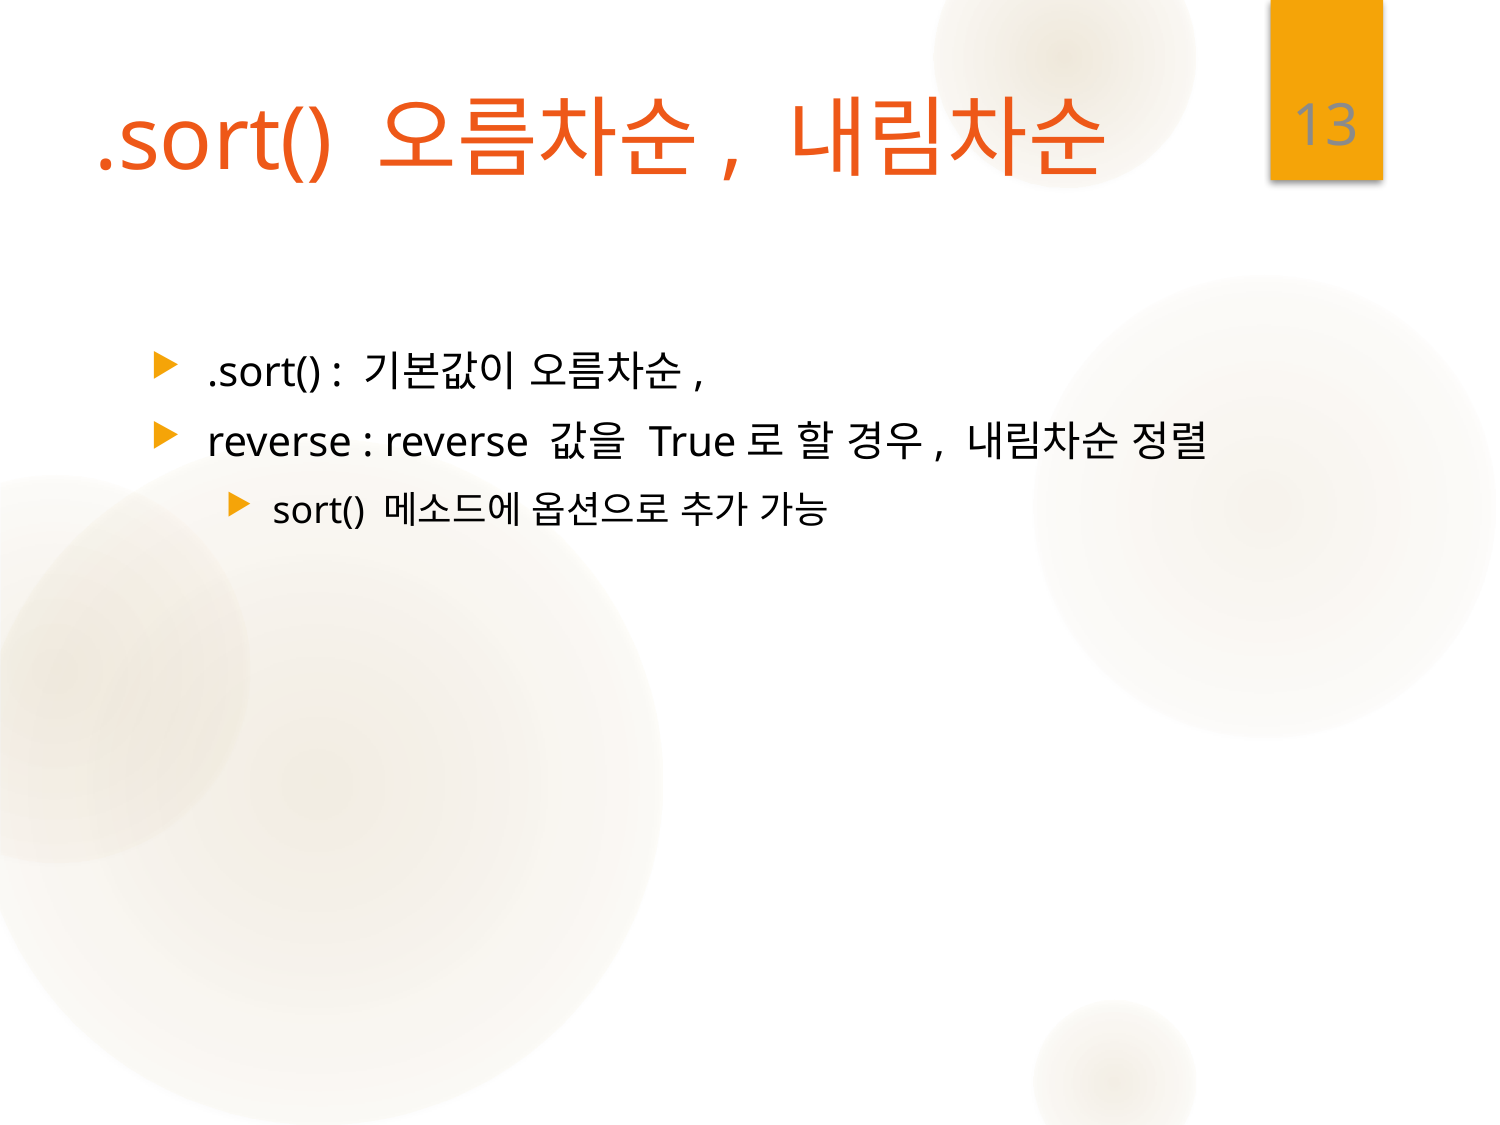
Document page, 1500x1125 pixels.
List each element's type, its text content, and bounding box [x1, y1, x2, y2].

slide_number 13 [1273, 48, 1378, 175]
title .sort() 오름차순, 내림차순 [79, 74, 1237, 304]
list .sort() : 기본값이 오름차순, reverse : reverse 값을 True로 할 경우, 내림차순 정렬 sort() 메소드에 옵션으로 추가 가능 [135, 336, 1237, 1025]
